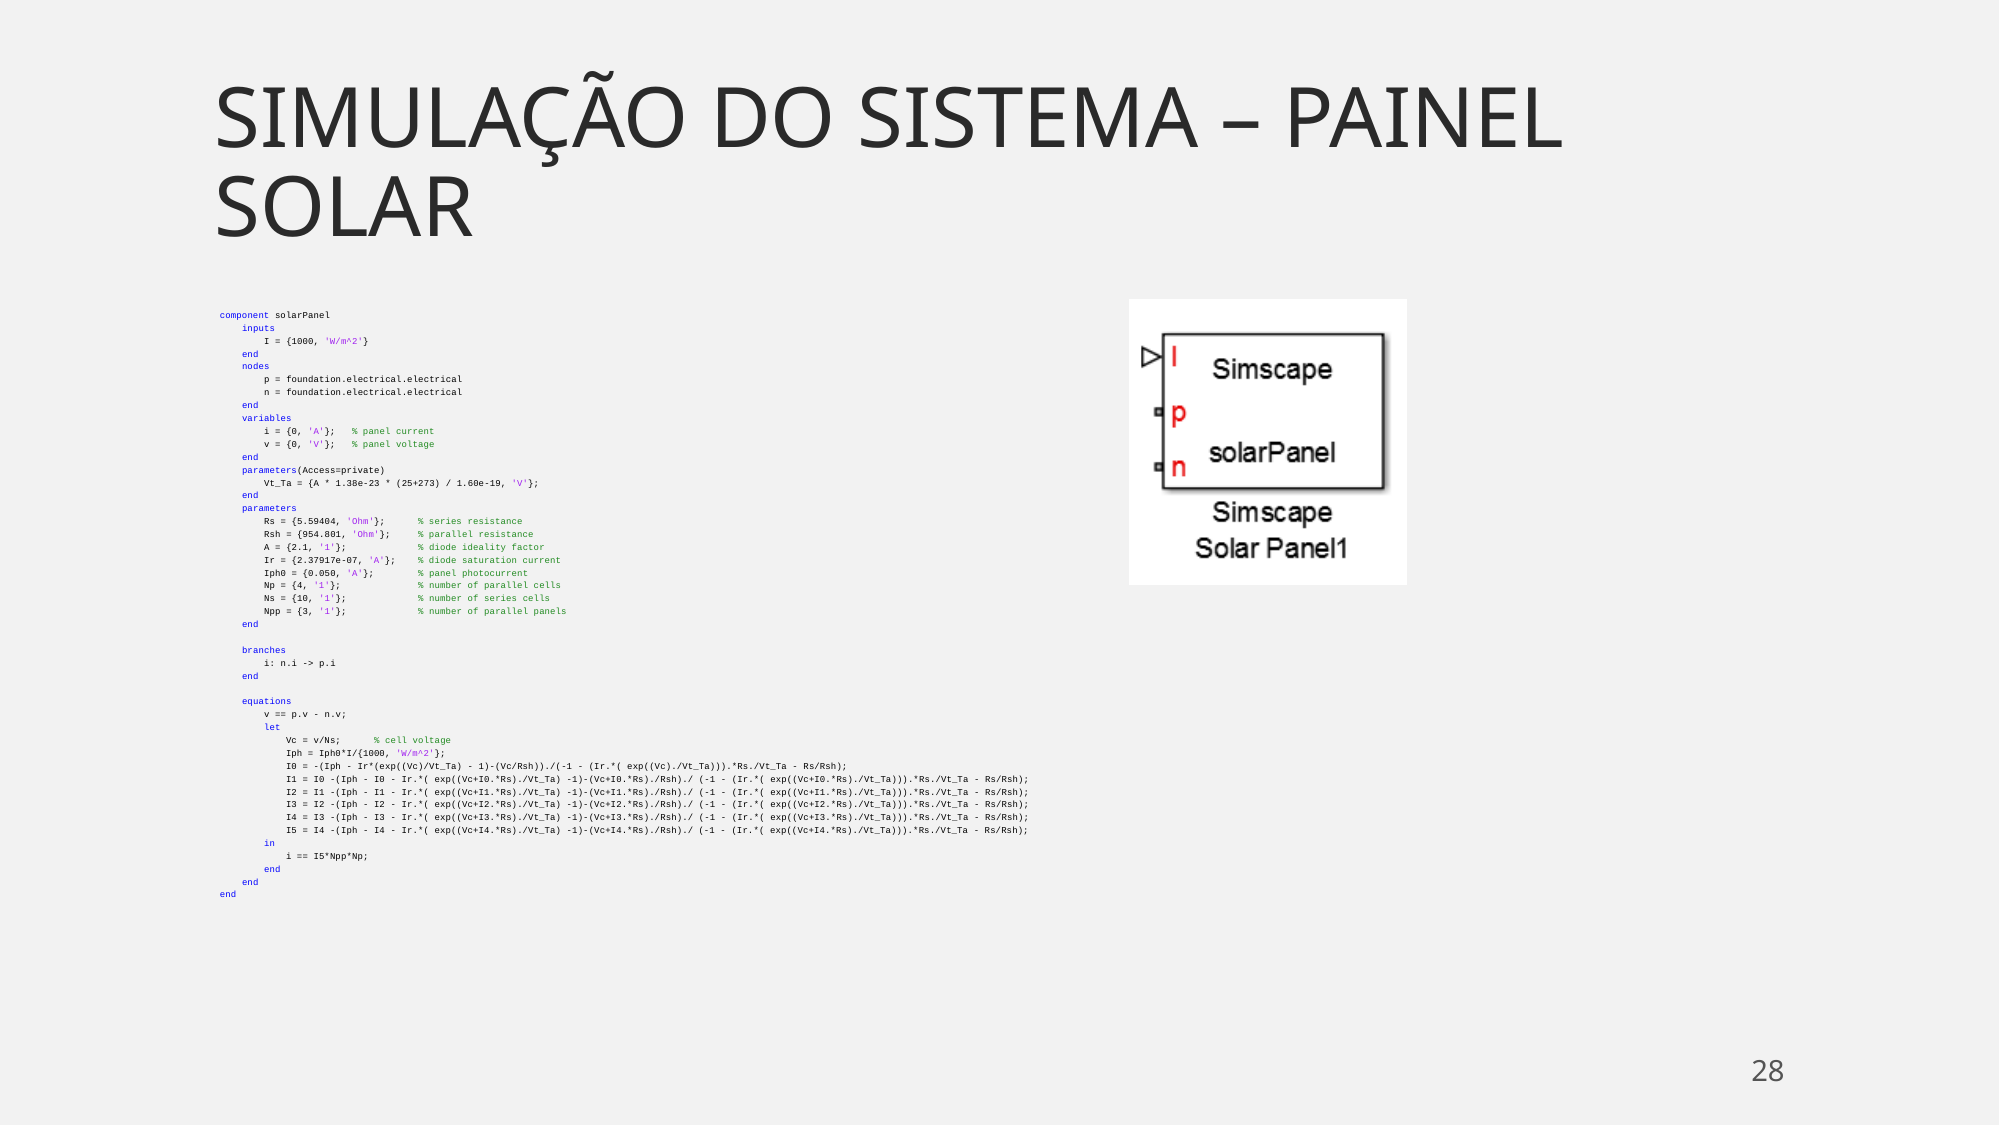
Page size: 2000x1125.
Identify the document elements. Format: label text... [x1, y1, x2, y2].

list component solarPanel inputs I = {1000, 'W/m^2'} end nodes p = foundation.electrical.electrical n = foundation.electrical.electrical end variables i = {0, 'A'}; % panel current v = {0, 'V'}; % panel voltage end parameters(Access=private) Vt_Ta = {A * 1.38e-23 * (25+273) / 1.60e-19, 'V'}; end parameters Rs = {5.59404, 'Ohm'}; % series resistance Rsh = {954.801, 'Ohm'}; % parallel resistance A = {2.1, '1'}; % diode ideality factor Ir = {2.37917e-07, 'A'}; % diode saturation current Iph0 = {0.050, 'A'}; % panel photocurrent Np = {4, '1'}; % number of parallel cells Ns = {10, '1'}; % number of series cells Npp = {3, '1'}; % number of parallel panels end branches i: n.i -> p.i end equations v == p.v - n.v; let Vc = v/Ns; % cell voltage Iph = Iph0*I/{1000, 'W/m^2'}; I0 = -(Iph - Ir*(exp((Vc)/Vt_Ta) - 1)-(Vc/Rsh))./(-1 - (Ir.*( exp((Vc)./Vt_Ta))).*Rs./Vt_Ta - Rs/Rsh); I1 = I0 -(Iph - I0 - Ir.*( exp((Vc+I0.*Rs)./Vt_Ta) -1)-(Vc+I0.*Rs)./Rsh)./ (-1 - (Ir.*( exp((Vc+I0.*Rs)./Vt_Ta))).*Rs./Vt_Ta - Rs/Rsh); I2 = I1 -(Iph - I1 - Ir.*( exp((Vc+I1.*Rs)./Vt_Ta) -1)-(Vc+I1.*Rs)./Rsh)./ (-1 - (Ir.*( exp((Vc+I1.*Rs)./Vt_Ta))).*Rs./Vt_Ta - Rs/Rsh); I3 = I2 -(Iph - I2 - Ir.*( exp((Vc+I2.*Rs)./Vt_Ta) -1)-(Vc+I2.*Rs)./Rsh)./ (-1 - (Ir.*( exp((Vc+I2.*Rs)./Vt_Ta))).*Rs./Vt_Ta - Rs/Rsh); I4 = I3 -(Iph - I3 - Ir.*( exp((Vc+I3.*Rs)./Vt_Ta) -1)-(Vc+I3.*Rs)./Rsh)./ (-1 - (Ir.*( exp((Vc+I3.*Rs)./Vt_Ta))).*Rs./Vt_Ta - Rs/Rsh); I5 = I4 -(Iph - I4 - Ir.*( exp((Vc+I4.*Rs)./Vt_Ta) -1)-(Vc+I4.*Rs)./Rsh)./ (-1 - (Ir.*( exp((Vc+I4.*Rs)./Vt_Ta))).*Rs./Vt_Ta - Rs/Rsh); in i == I5*Npp*Np; end end end [199, 299, 1800, 1013]
picture [1129, 299, 1407, 585]
slide_number 28 [1612, 1057, 1800, 1088]
title Simulação do sistema – painel solar [199, 45, 1800, 263]
